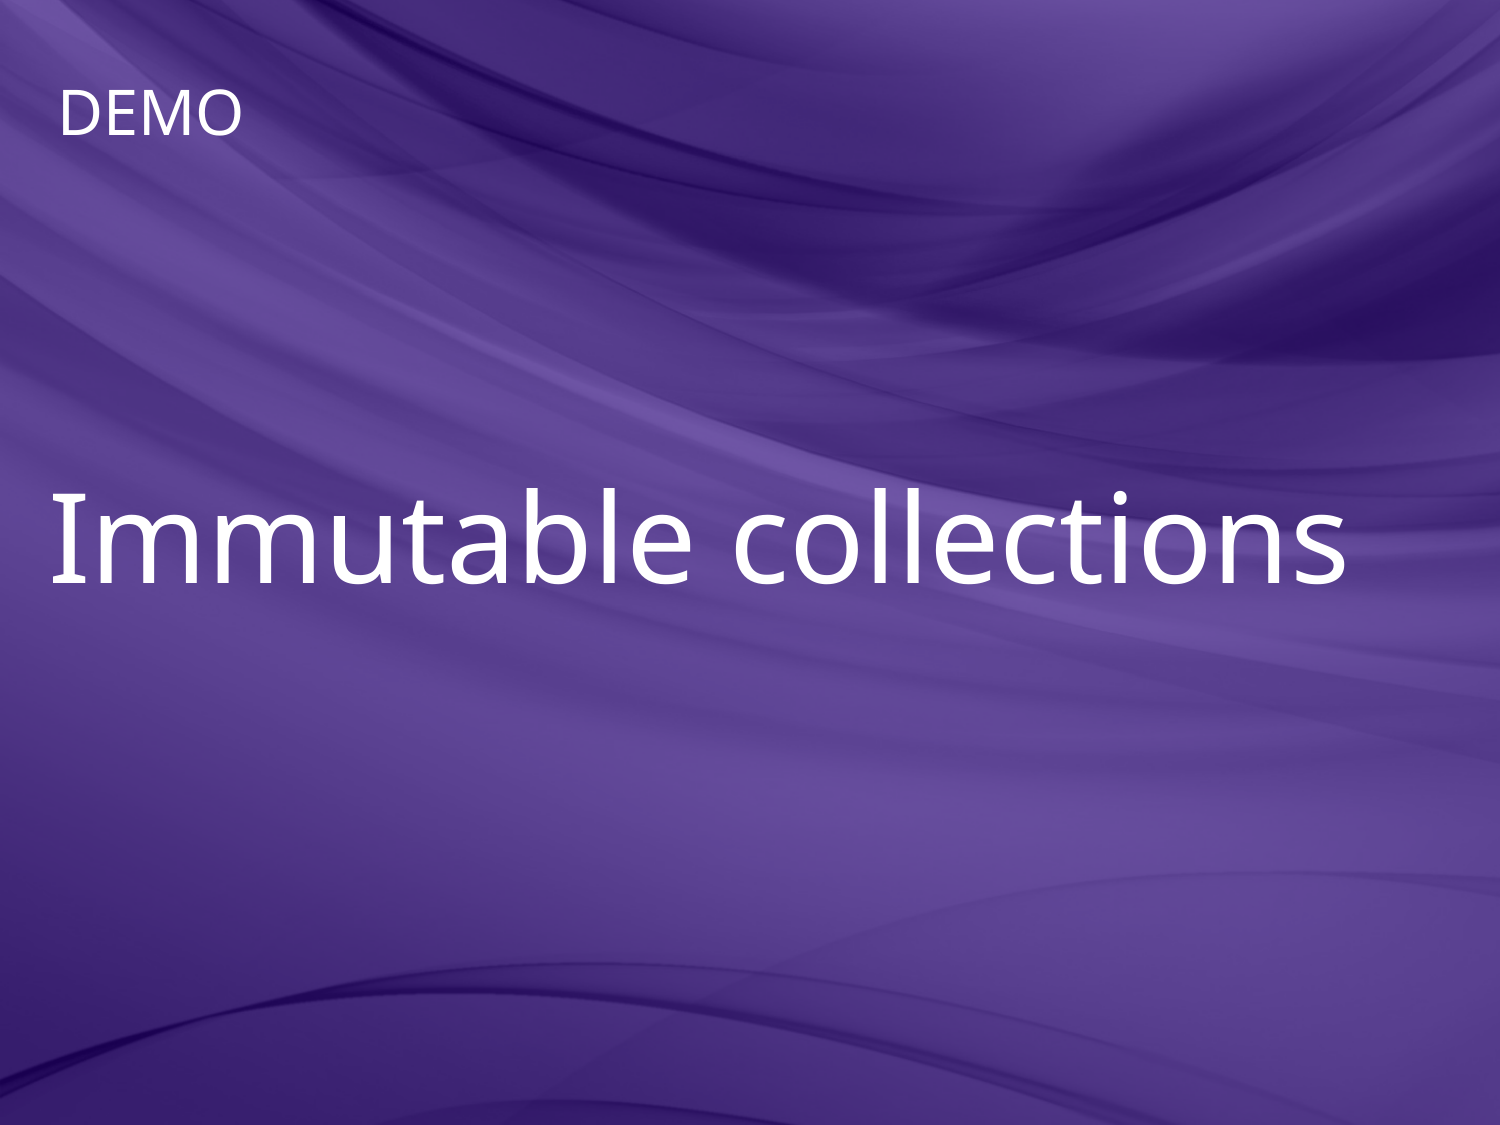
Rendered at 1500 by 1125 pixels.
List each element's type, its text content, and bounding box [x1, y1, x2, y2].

list Immutable collections [33, 347, 1481, 830]
picture [0, 0, 1500, 1125]
title DEMO [33, 66, 1393, 164]
